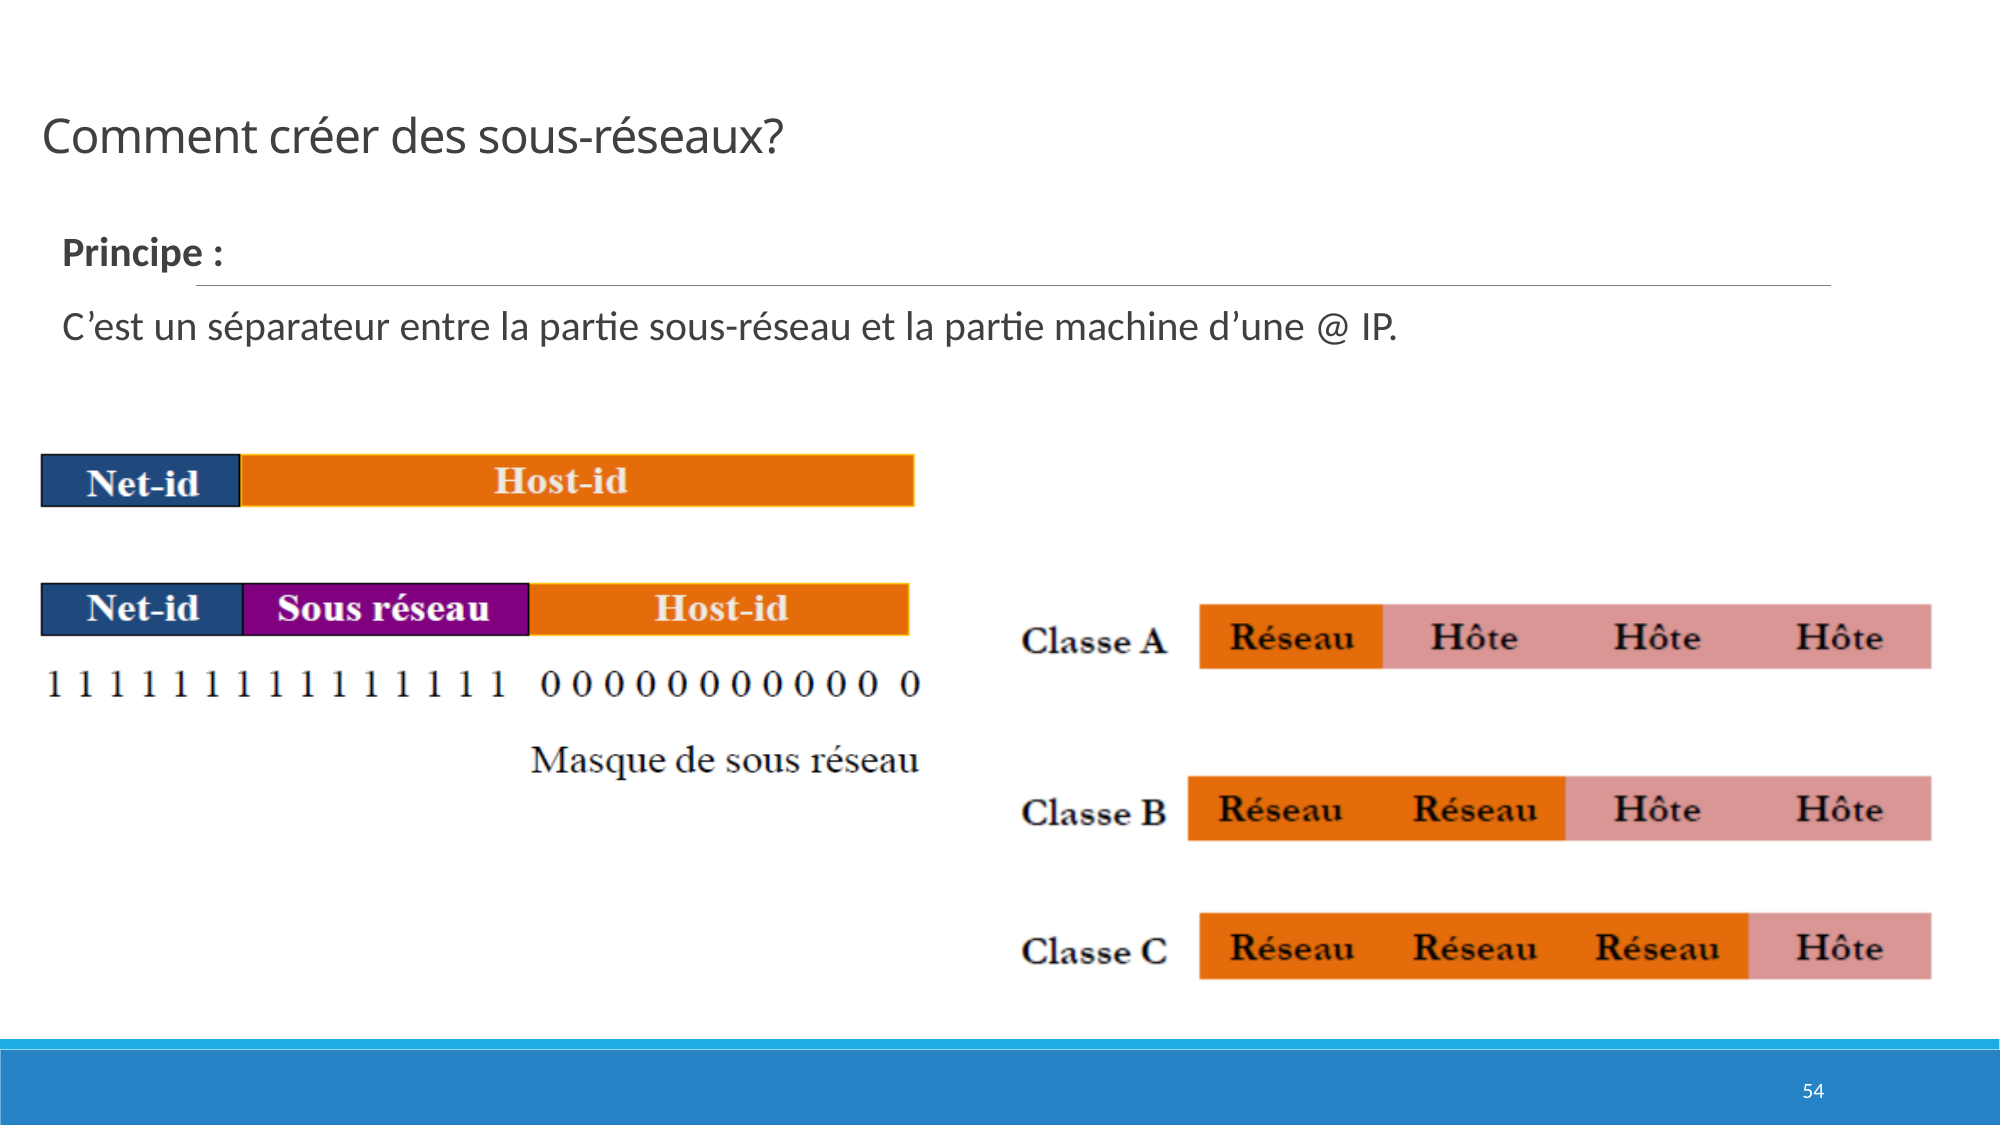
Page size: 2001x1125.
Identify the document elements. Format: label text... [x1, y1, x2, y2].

picture [1017, 590, 1942, 993]
title Comment créer des sous-réseaux? [26, 105, 1752, 171]
list Principe : C’est un séparateur entre la partie sous-réseau et la partie machine d’une @ IP. [62, 222, 1973, 370]
slide_number 54 [1624, 1059, 1840, 1120]
picture [25, 394, 975, 793]
